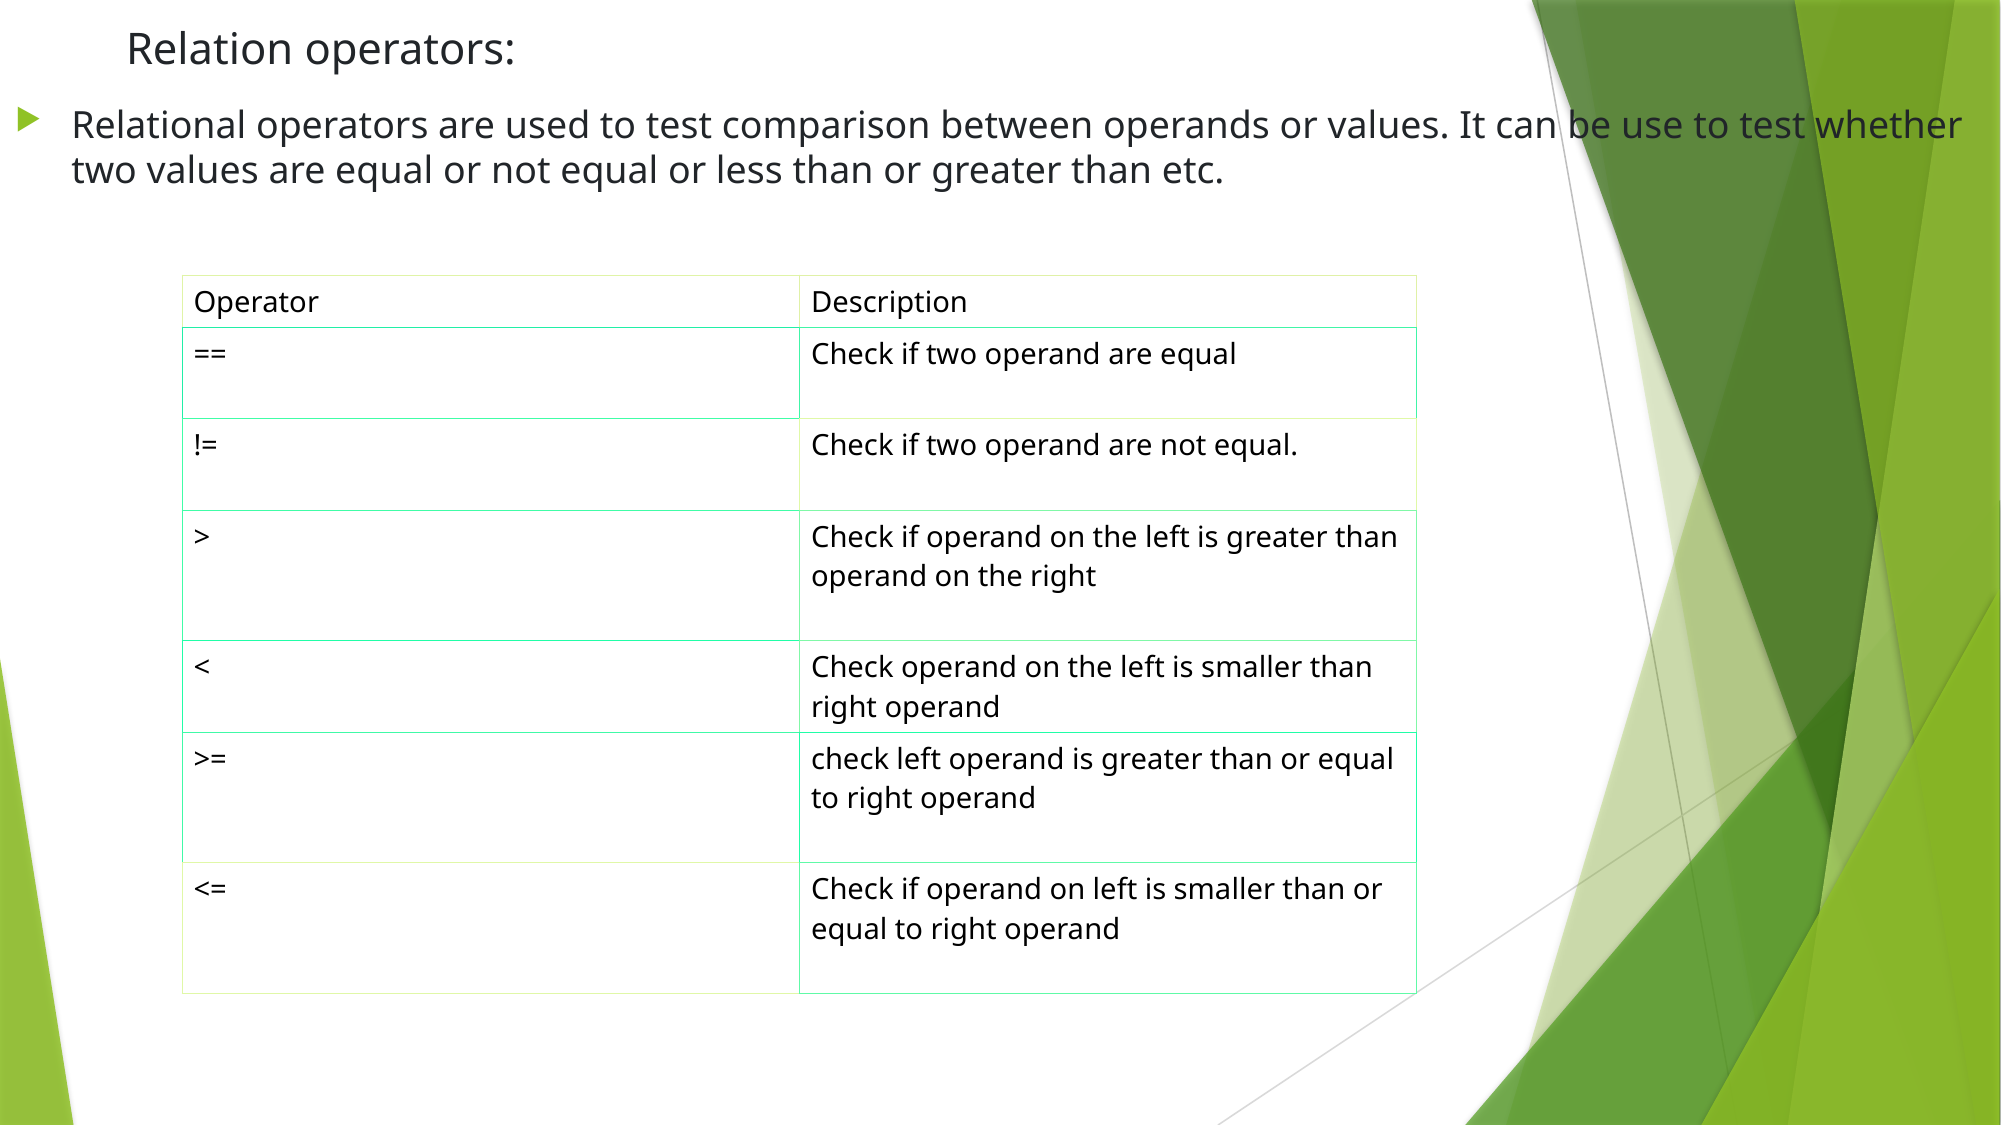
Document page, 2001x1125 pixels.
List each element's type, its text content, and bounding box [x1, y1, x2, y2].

table_header Description [800, 276, 1416, 327]
list Relational operators are used to test comparison between operands or values. It can be use to test whether two values are equal or not equal or less than or greater than etc. [0, 93, 2000, 1125]
table_cell Check operand on the left is smaller than right operand [800, 641, 1416, 732]
table_cell Check if operand on left is smaller than or equal to right operand [800, 863, 1416, 993]
table_cell == [183, 328, 799, 418]
table_cell check left operand is greater than or equal to right operand [800, 733, 1416, 862]
table_cell Check if operand on the left is greater than operand on the right [800, 511, 1416, 640]
table_header Operator [183, 276, 799, 327]
table_cell >= [183, 733, 799, 862]
table_cell > [183, 511, 799, 640]
table_cell Check if two operand are not equal. [800, 419, 1416, 510]
title Relation operators: [111, 13, 1522, 93]
table_cell != [183, 419, 799, 510]
table_cell <= [183, 863, 799, 993]
table_cell < [183, 641, 799, 732]
table_cell Check if two operand are equal [800, 328, 1416, 418]
